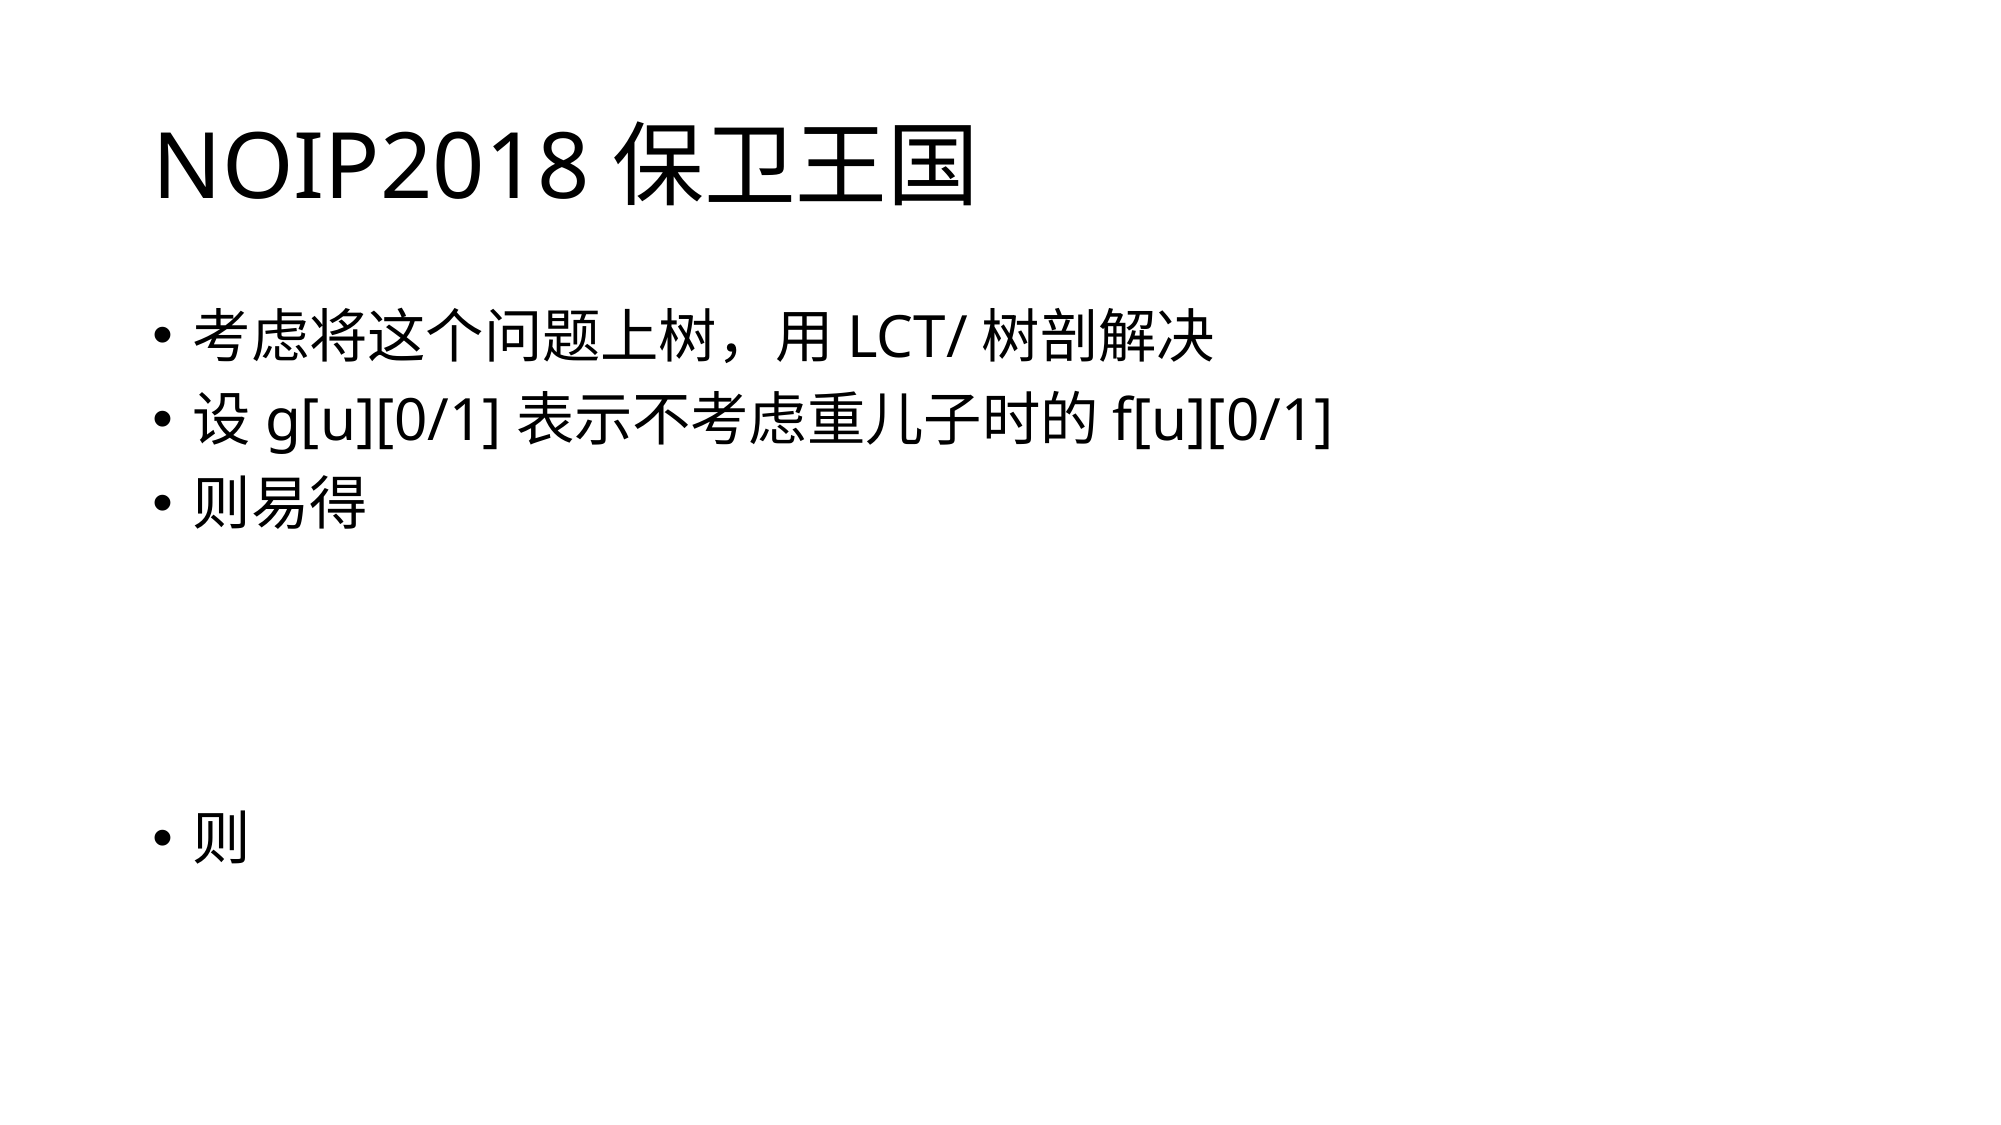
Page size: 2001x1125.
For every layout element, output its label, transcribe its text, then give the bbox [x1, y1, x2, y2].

title NOIP2018保卫王国 [137, 59, 1863, 278]
